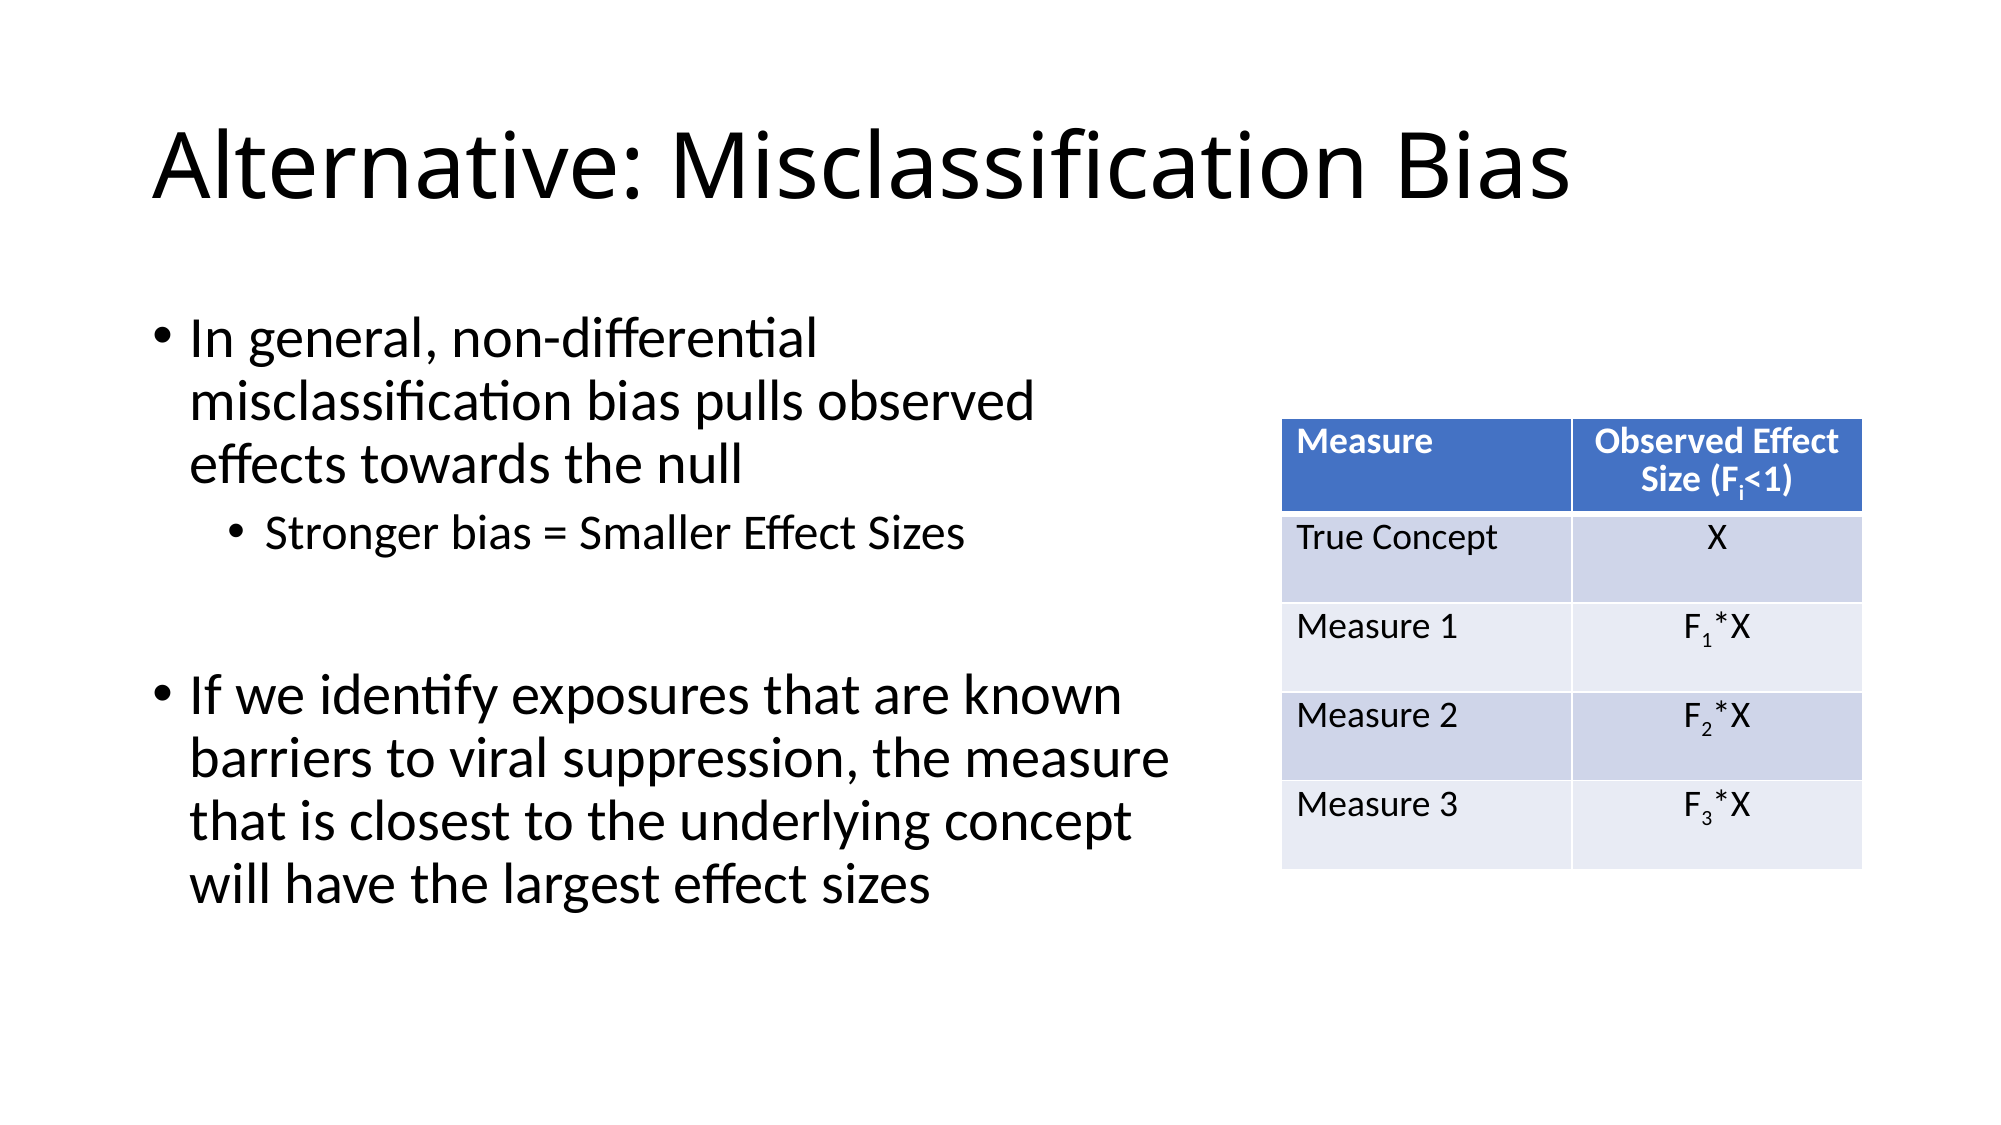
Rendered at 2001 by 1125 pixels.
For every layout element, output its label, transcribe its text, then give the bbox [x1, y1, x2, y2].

table_cell Measure 2 [1282, 693, 1571, 780]
table_header Observed Effect Size (Fi<1) [1573, 419, 1862, 511]
table_cell X [1573, 517, 1862, 602]
table_header Measure [1282, 419, 1571, 511]
table_cell F2*X [1573, 693, 1862, 780]
table_cell F3*X [1573, 781, 1862, 869]
list In general, non-differential misclassification bias pulls observed effects towards the null Stronger bias = Smaller Effect Sizes If we identify exposures that are known barriers to viral suppression, the measure that is closest to the underlying concept will have the largest effect sizes [137, 299, 1218, 1014]
title Alternative: Misclassification Bias [137, 59, 1863, 278]
table_cell True Concept [1282, 517, 1571, 602]
table_cell Measure 3 [1282, 781, 1571, 869]
table_cell Measure 1 [1282, 604, 1571, 691]
table_cell F1*X [1573, 604, 1862, 691]
